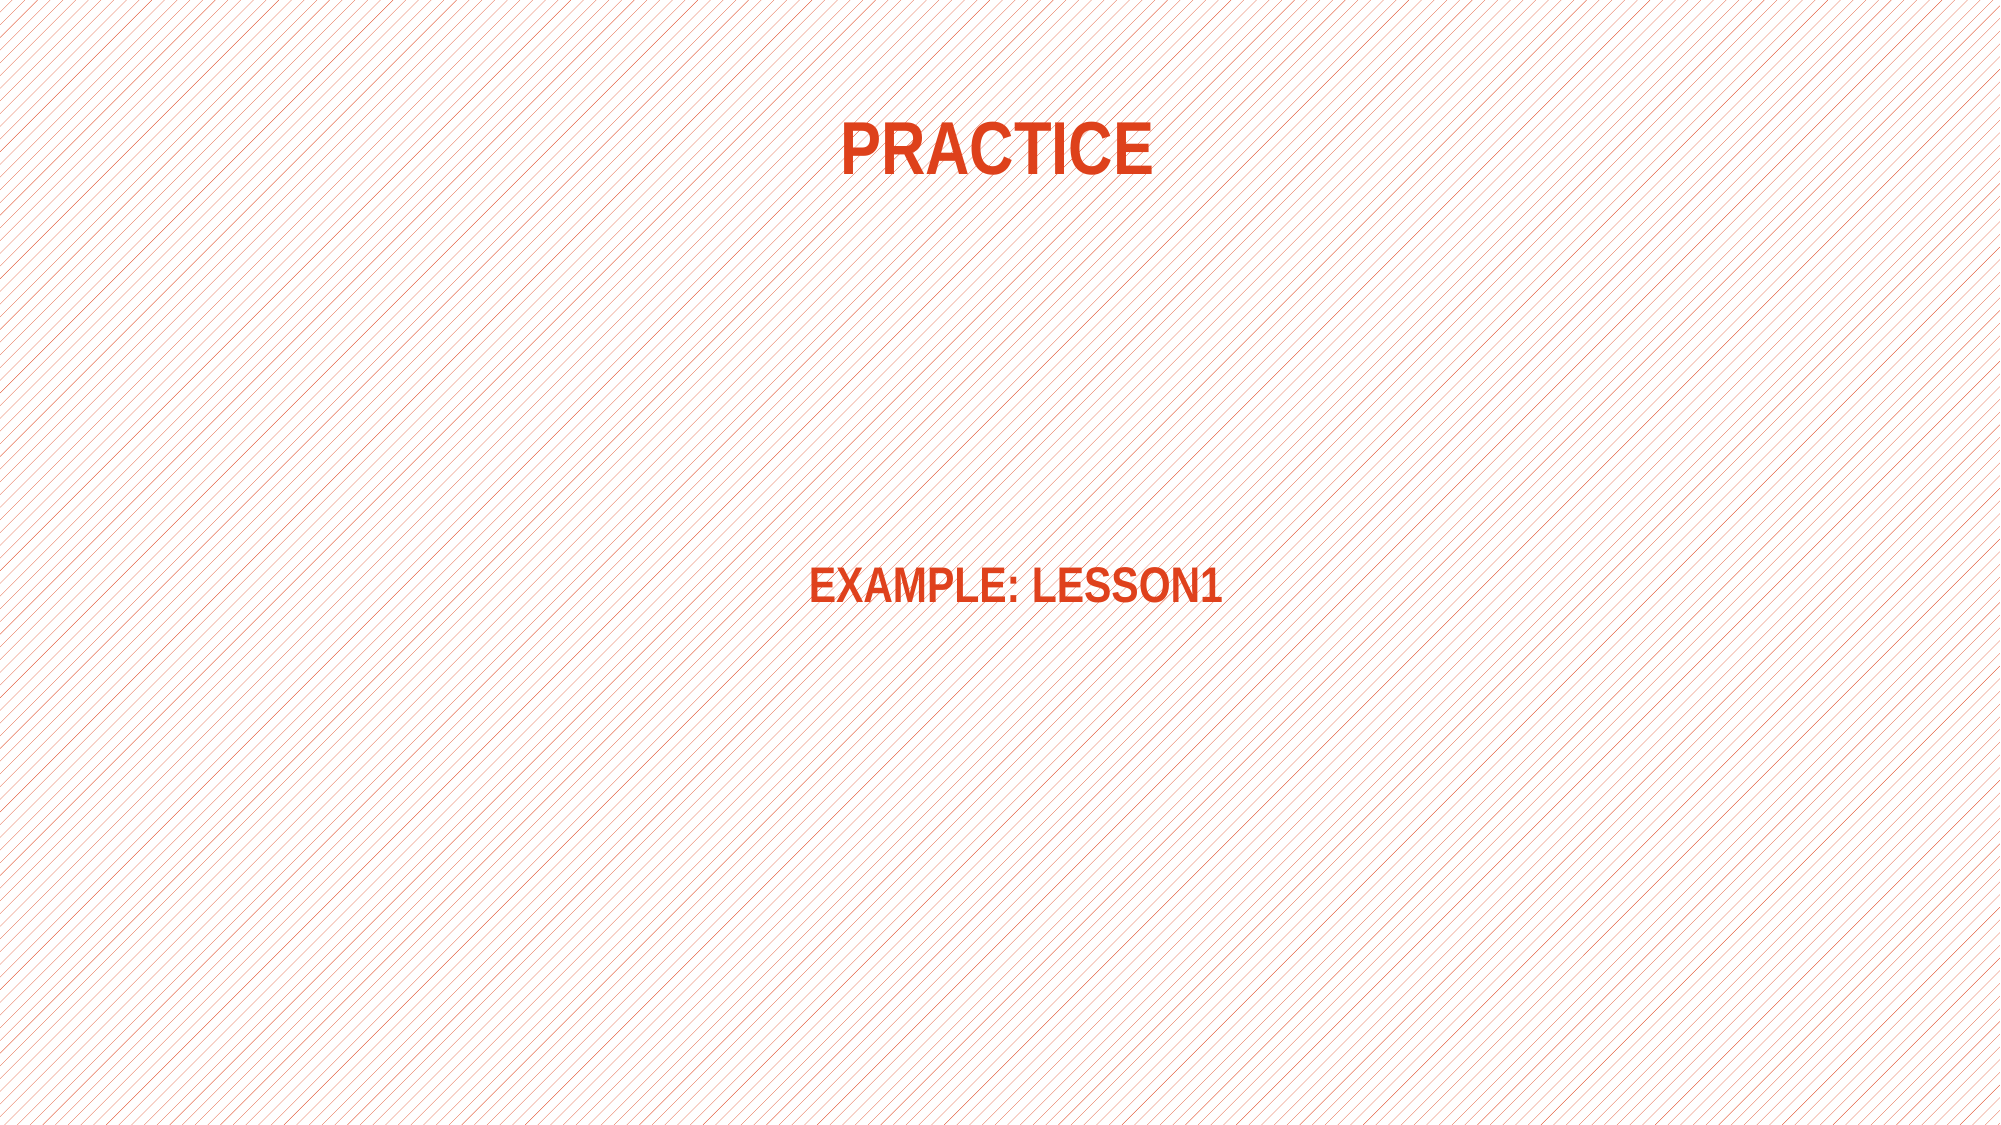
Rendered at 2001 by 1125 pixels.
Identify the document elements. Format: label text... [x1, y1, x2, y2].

list Example: Lesson1 [217, 551, 1830, 621]
title Practice [198, 26, 1812, 195]
